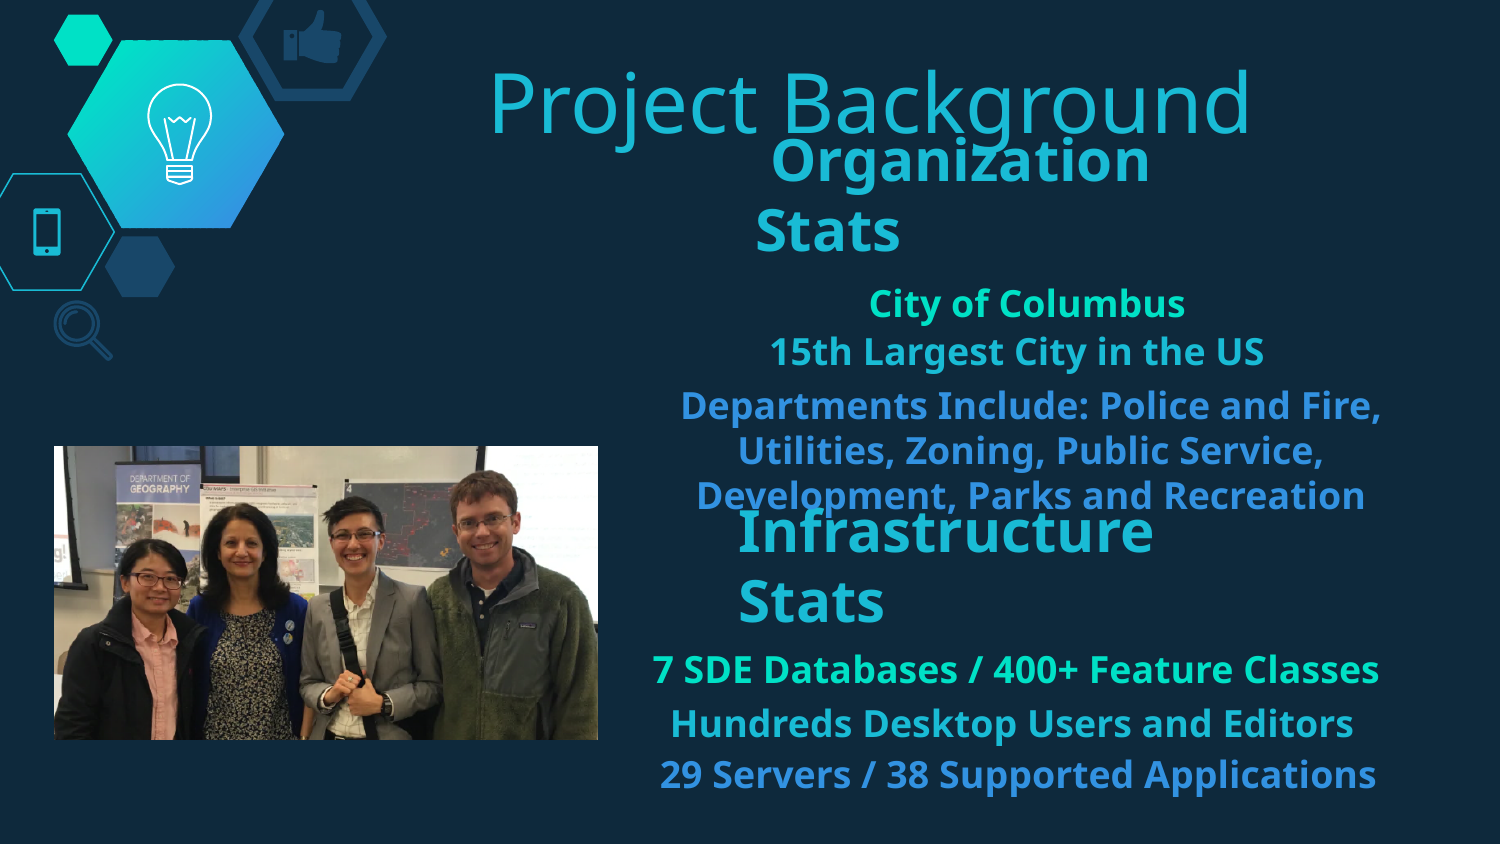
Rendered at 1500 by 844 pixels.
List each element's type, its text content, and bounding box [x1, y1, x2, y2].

text_box 15th Largest City in the US [575, 312, 1459, 388]
title Project Background [472, 59, 1323, 166]
text_box City of Columbus [692, 243, 1363, 312]
text_box Departments Include: Police and Fire, Utilities, Zoning, Public Service, Development, Parks and Recreation [604, 434, 1459, 532]
text_box 29 Servers / 38 Supported Applications [591, 760, 1446, 812]
text_box Organization Stats [740, 171, 1315, 278]
picture [53, 446, 598, 740]
text_box Infrastructure Stats [723, 542, 1299, 649]
text_box Hundreds Desktop Users and Editors [575, 662, 1459, 760]
text_box 7 SDE Databases / 400+ Feature Classes [604, 609, 1434, 662]
